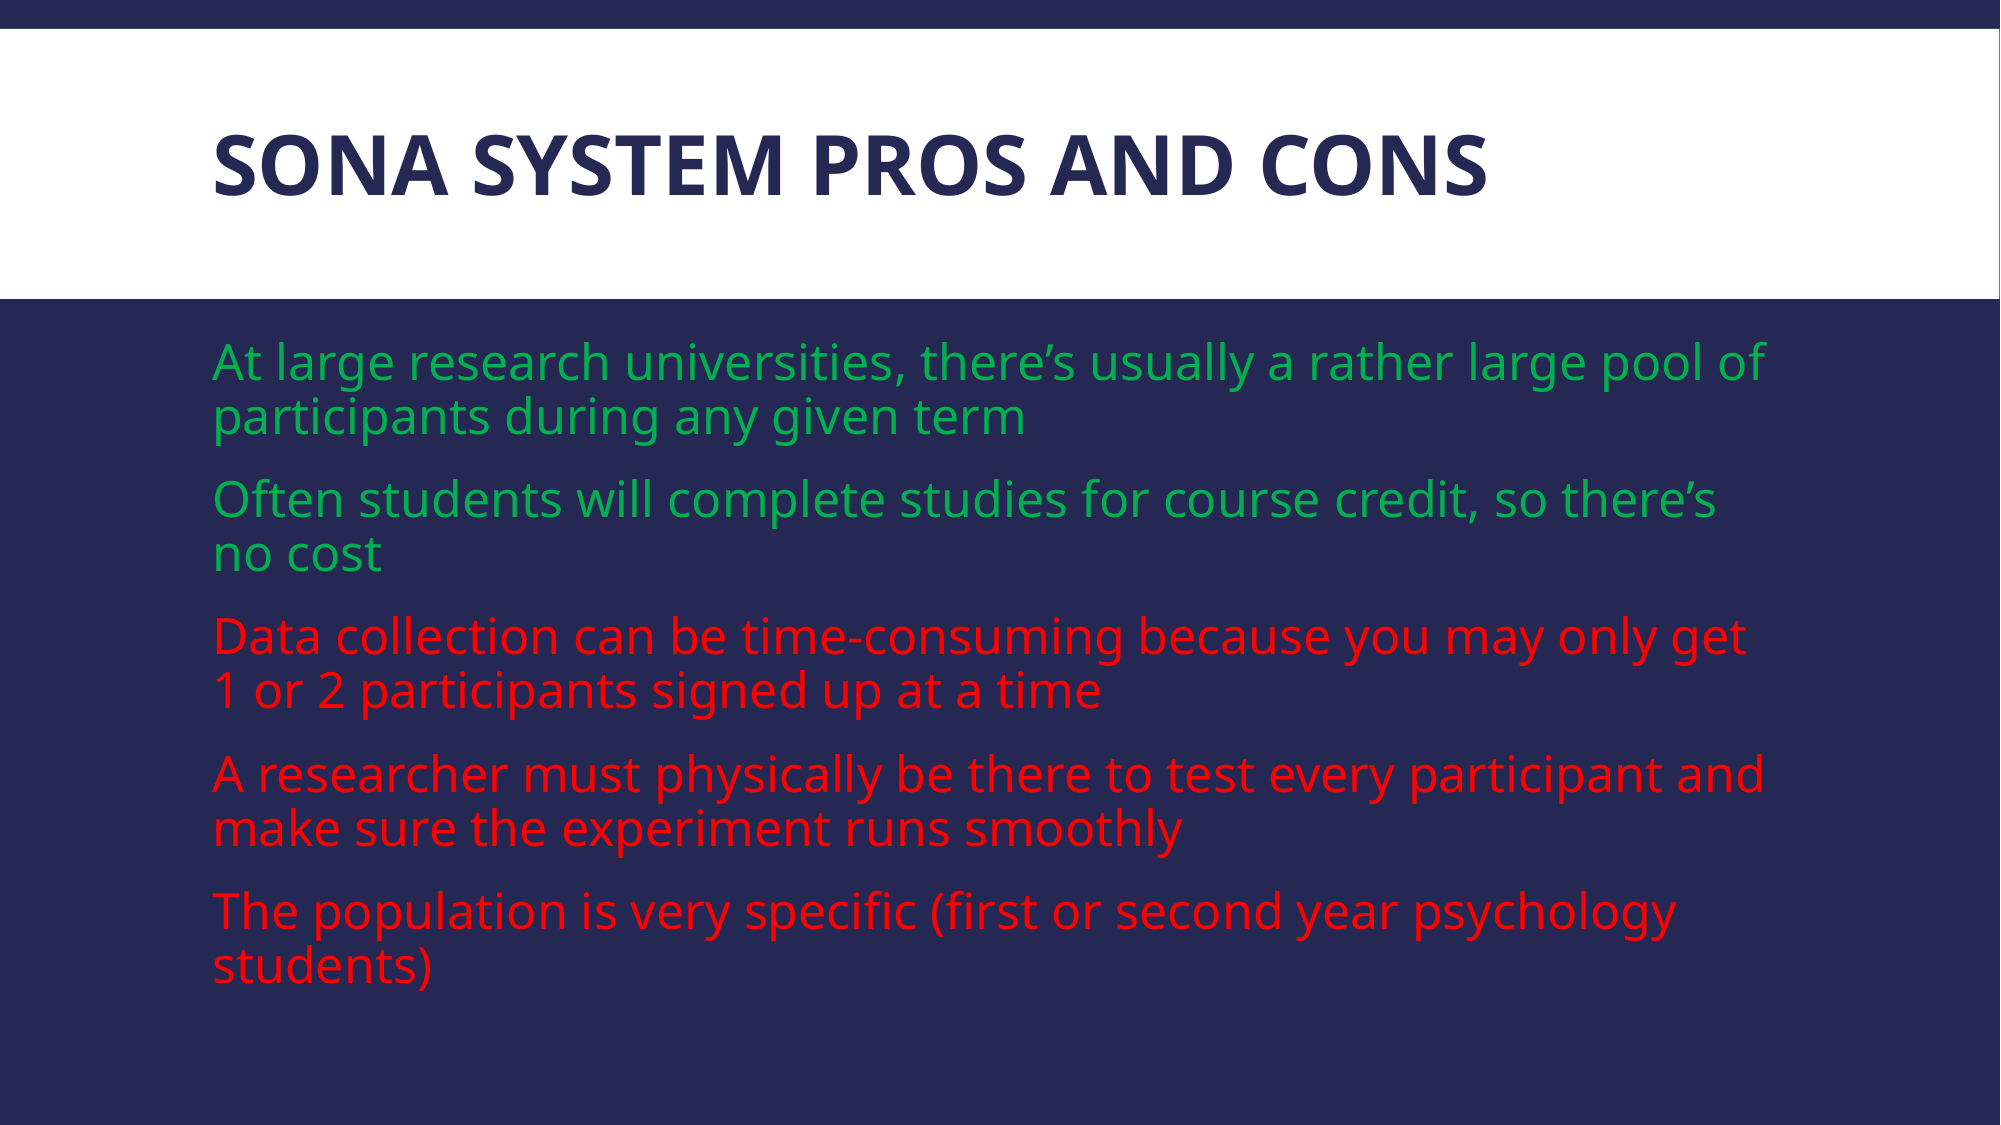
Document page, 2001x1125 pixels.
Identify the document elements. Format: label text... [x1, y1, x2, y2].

list At large research universities, there’s usually a rather large pool of participants during any given term Often students will complete studies for course credit, so there’s no cost Data collection can be time-consuming because you may only get 1 or 2 participants signed up at a time A researcher must physically be there to test every participant and make sure the experiment runs smoothly The population is very specific (first or second year psychology students) [197, 329, 1803, 1020]
title Sona system pros and cons [197, 46, 1803, 295]
